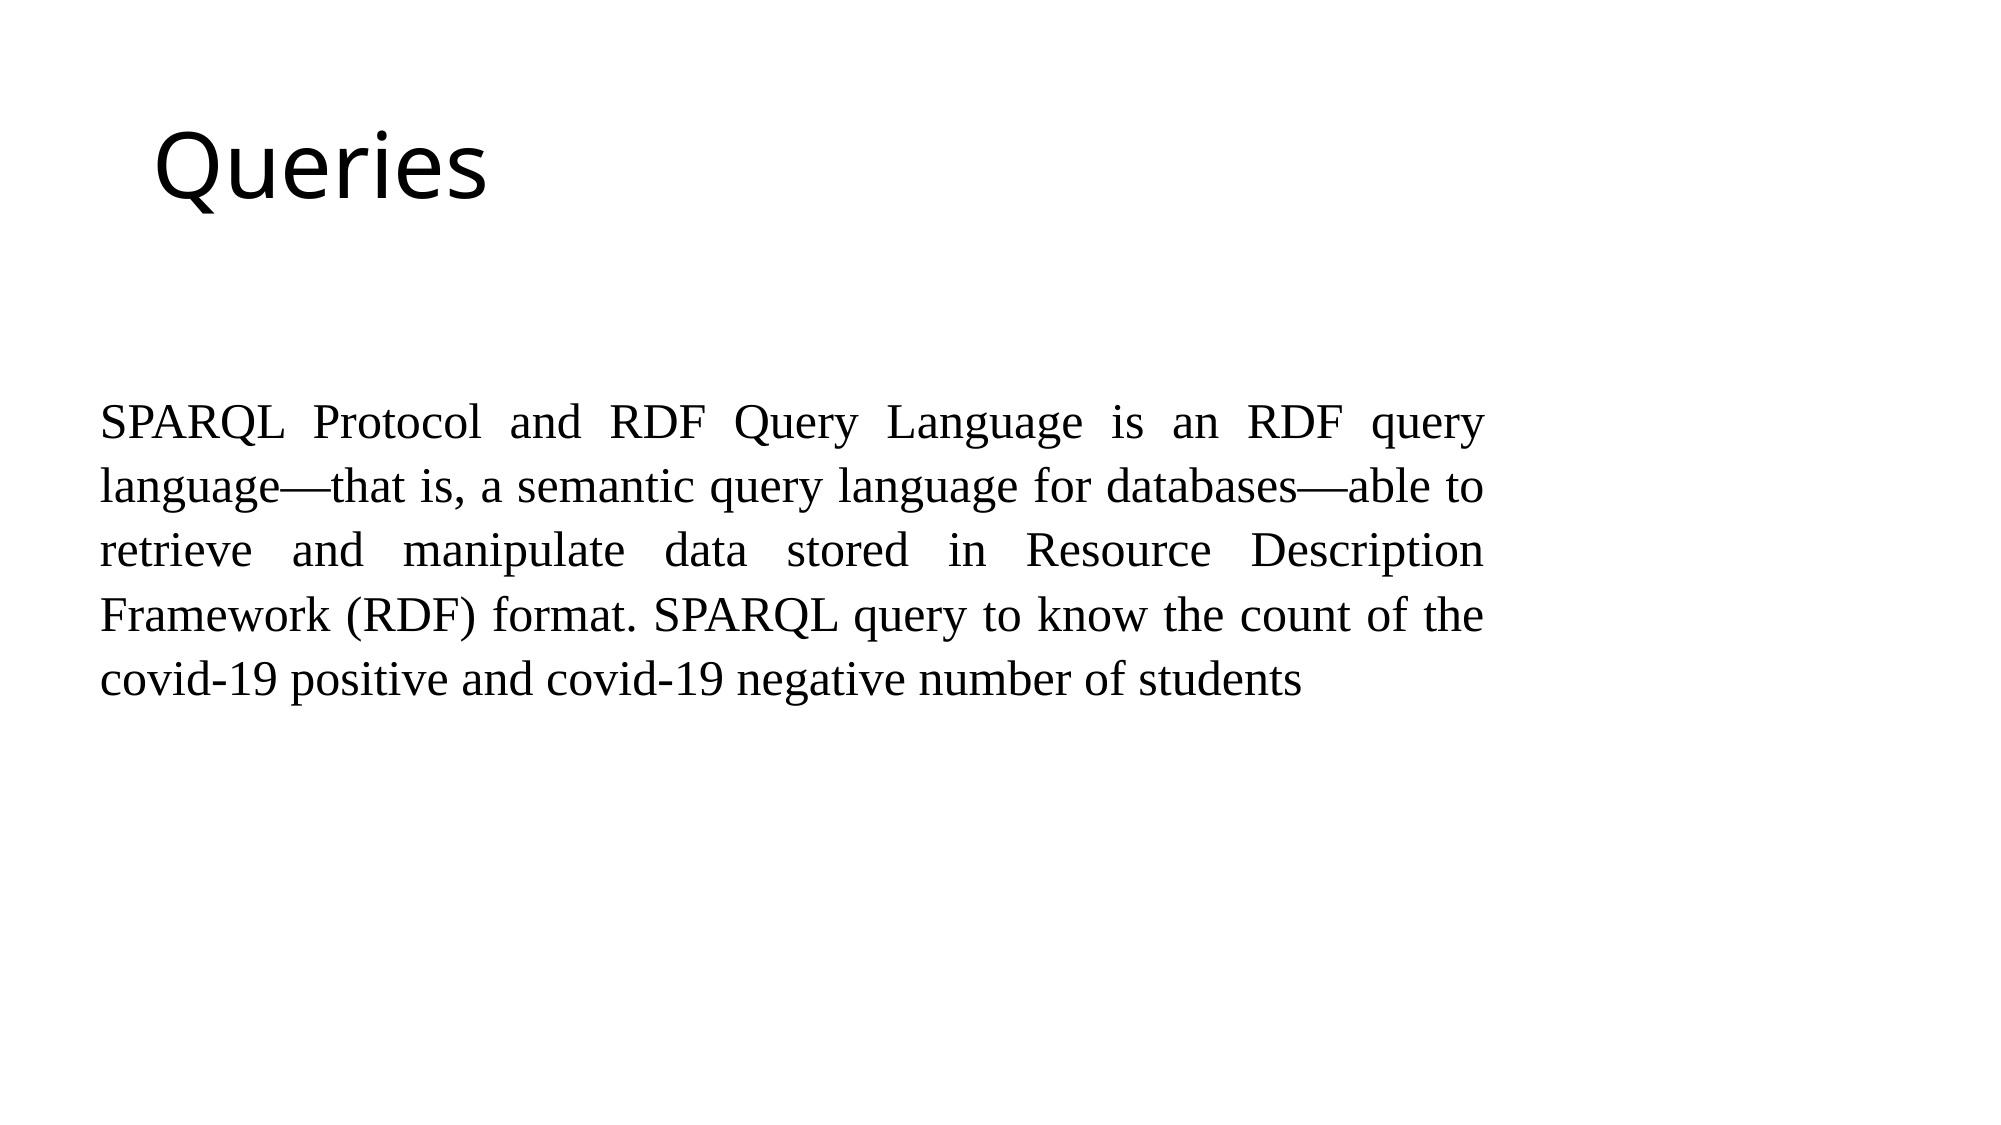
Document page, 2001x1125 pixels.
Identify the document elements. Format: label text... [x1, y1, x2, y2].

title Queries [137, 59, 1863, 278]
text_box SPARQL Protocol and RDF Query Language is an RDF query language—that is, a semantic query language for databases—able to retrieve and manipulate data stored in Resource Description Framework (RDF) format. SPARQL query to know the count of the covid-19 positive and covid-19 negative number of students [85, 376, 1501, 713]
